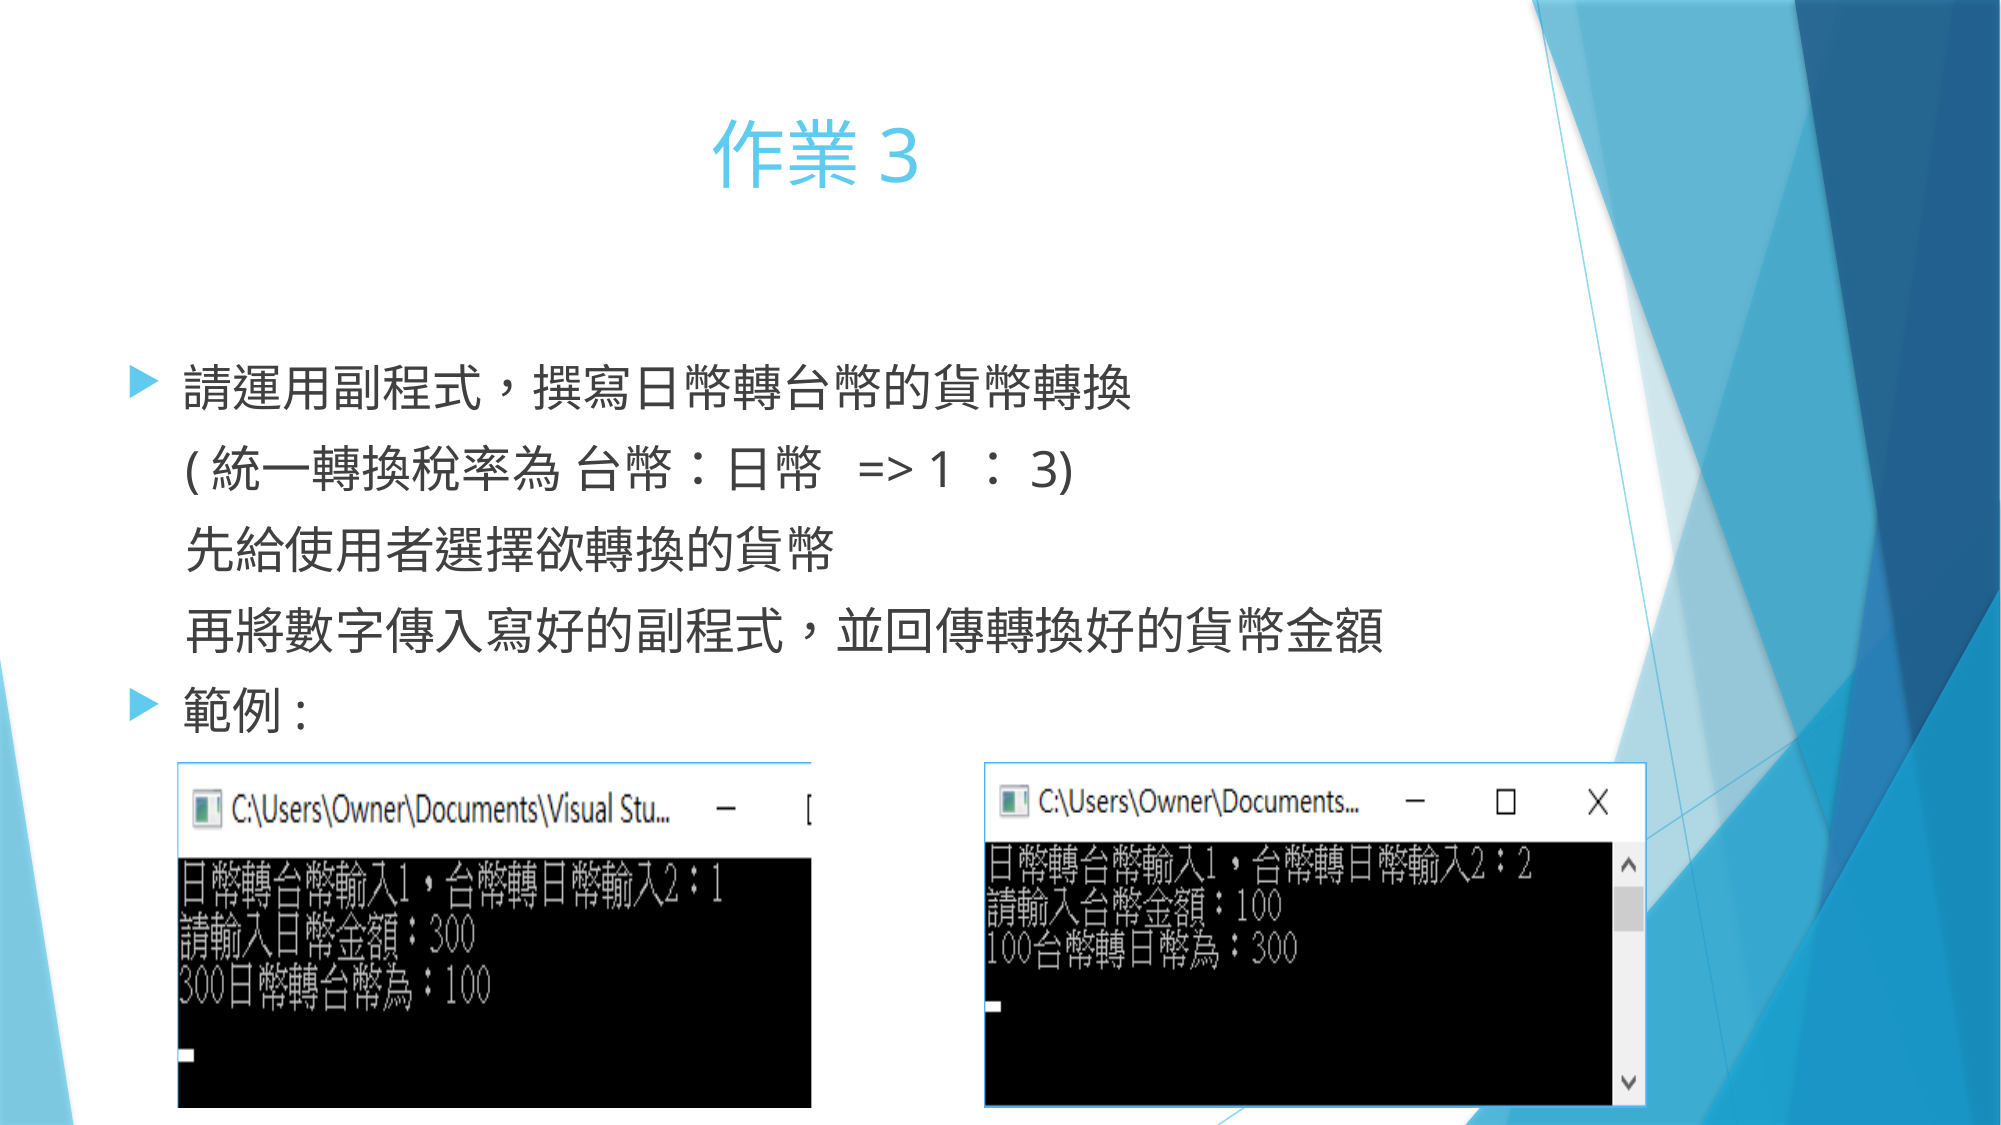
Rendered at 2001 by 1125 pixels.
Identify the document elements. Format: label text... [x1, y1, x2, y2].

list 請運用副程式，撰寫日幣轉台幣的貨幣轉換 (統一轉換稅率為 台幣：日幣 => 1：3) 先給使用者選擇欲轉換的貨幣 再將數字傳入寫好的副程式，並回傳轉換好的貨幣金額 範例: [111, 349, 1522, 986]
title 作業3 [111, 99, 1522, 317]
picture [983, 761, 1648, 1108]
picture [176, 761, 813, 1108]
